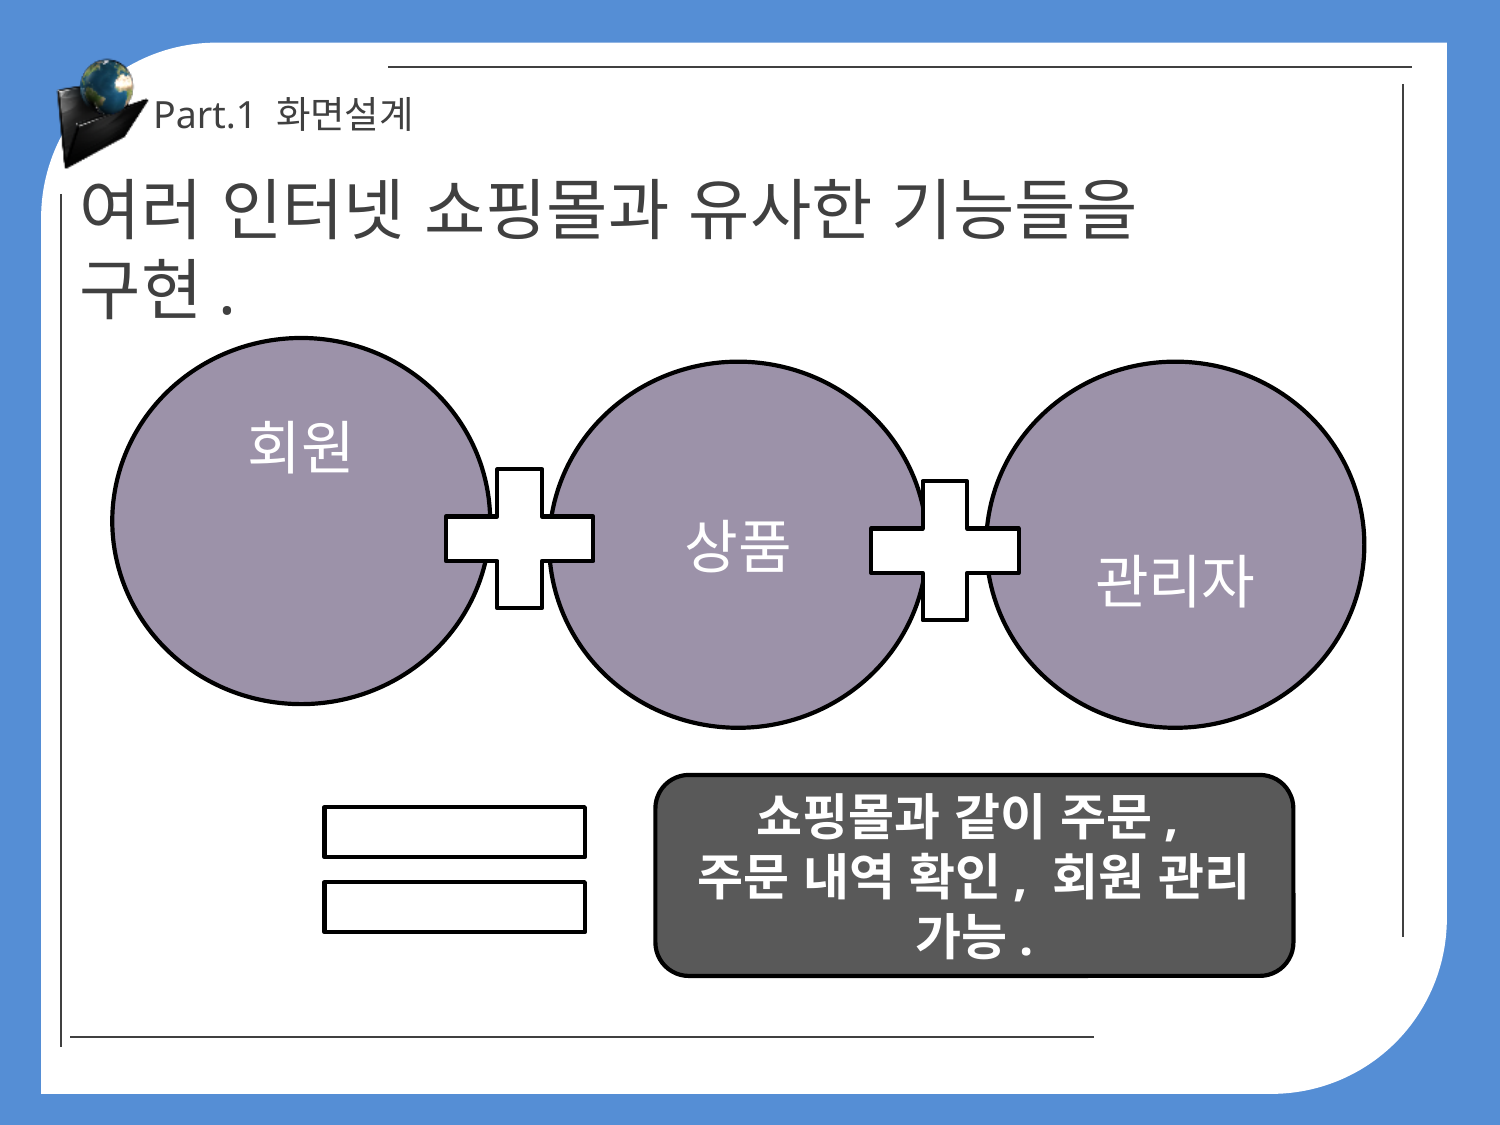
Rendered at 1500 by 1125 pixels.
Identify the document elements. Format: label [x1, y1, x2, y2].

text_box [40, 42, 1448, 1095]
